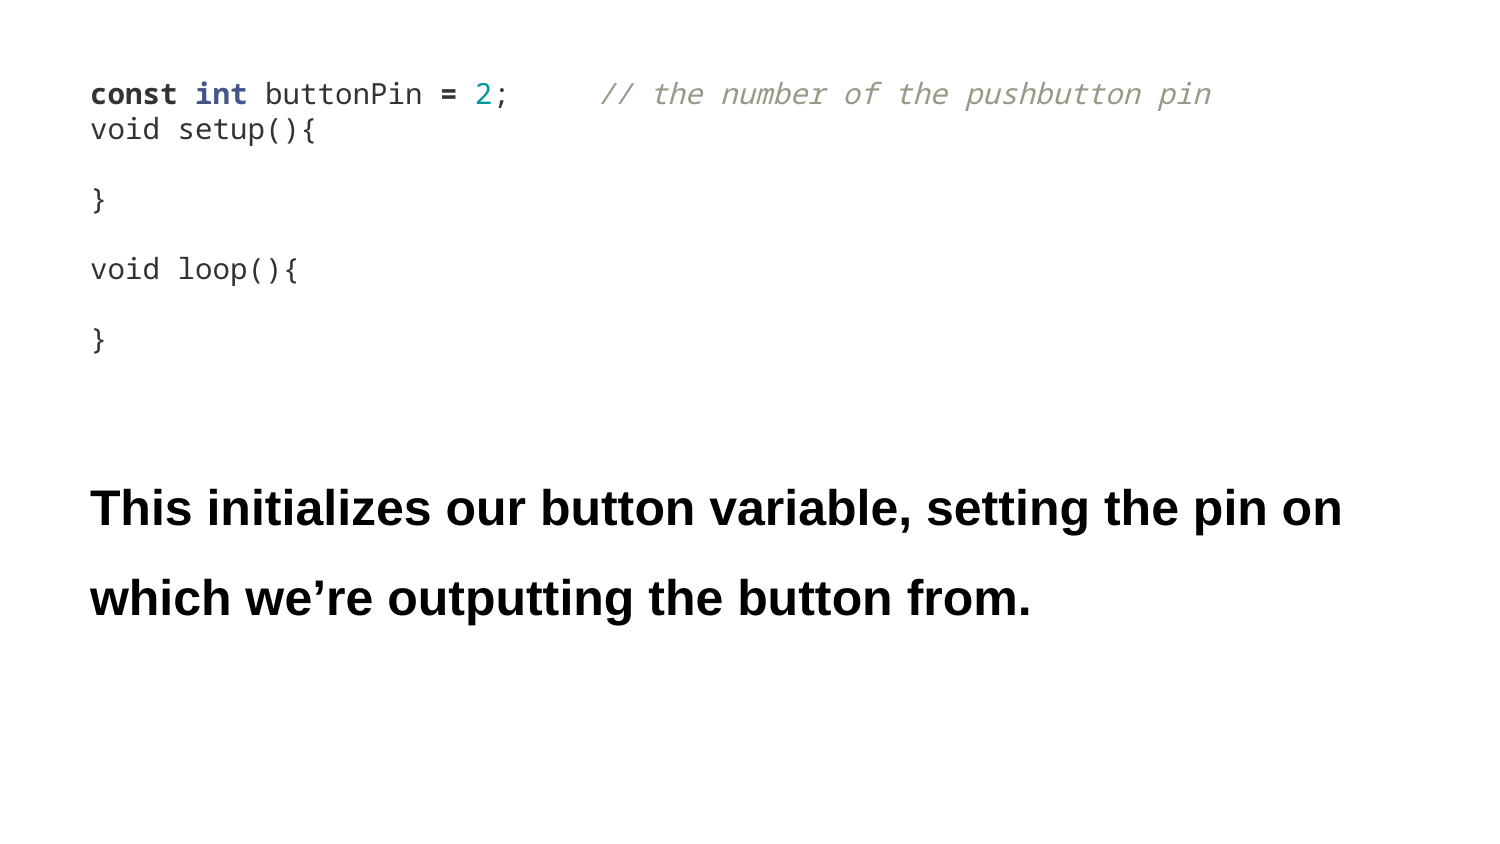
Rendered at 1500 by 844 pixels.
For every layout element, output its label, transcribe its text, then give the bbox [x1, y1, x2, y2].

list const int buttonPin = 2; // the number of the pushbutton pin void setup(){ } void loop(){ } This initializes our button variable, setting the pin on which we’re outputting the button from. [75, 42, 1425, 808]
